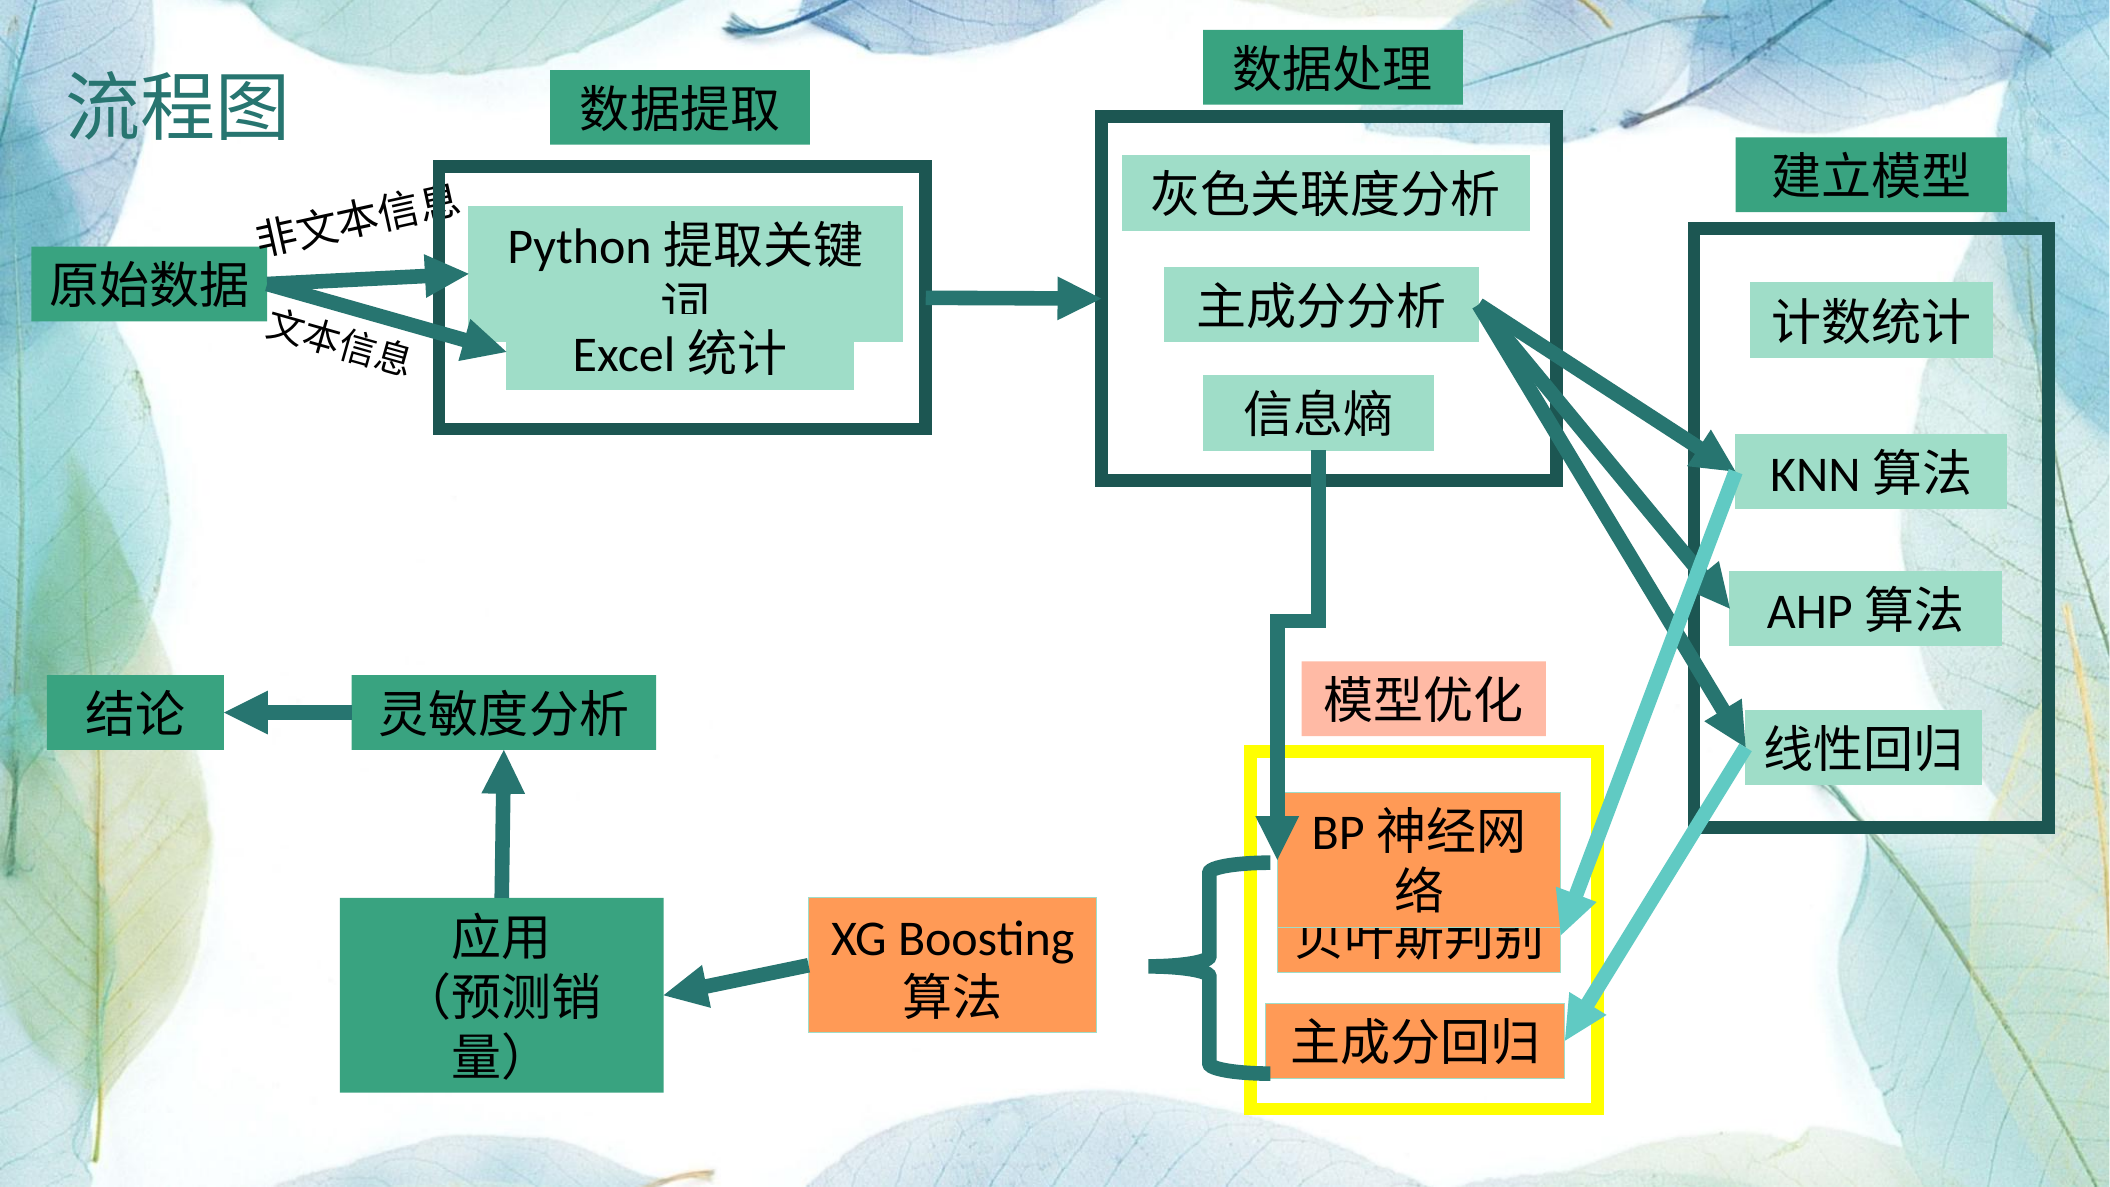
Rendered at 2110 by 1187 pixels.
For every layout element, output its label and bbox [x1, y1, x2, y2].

picture [0, 0, 2110, 1187]
text_box [31, 7, 2049, 1109]
